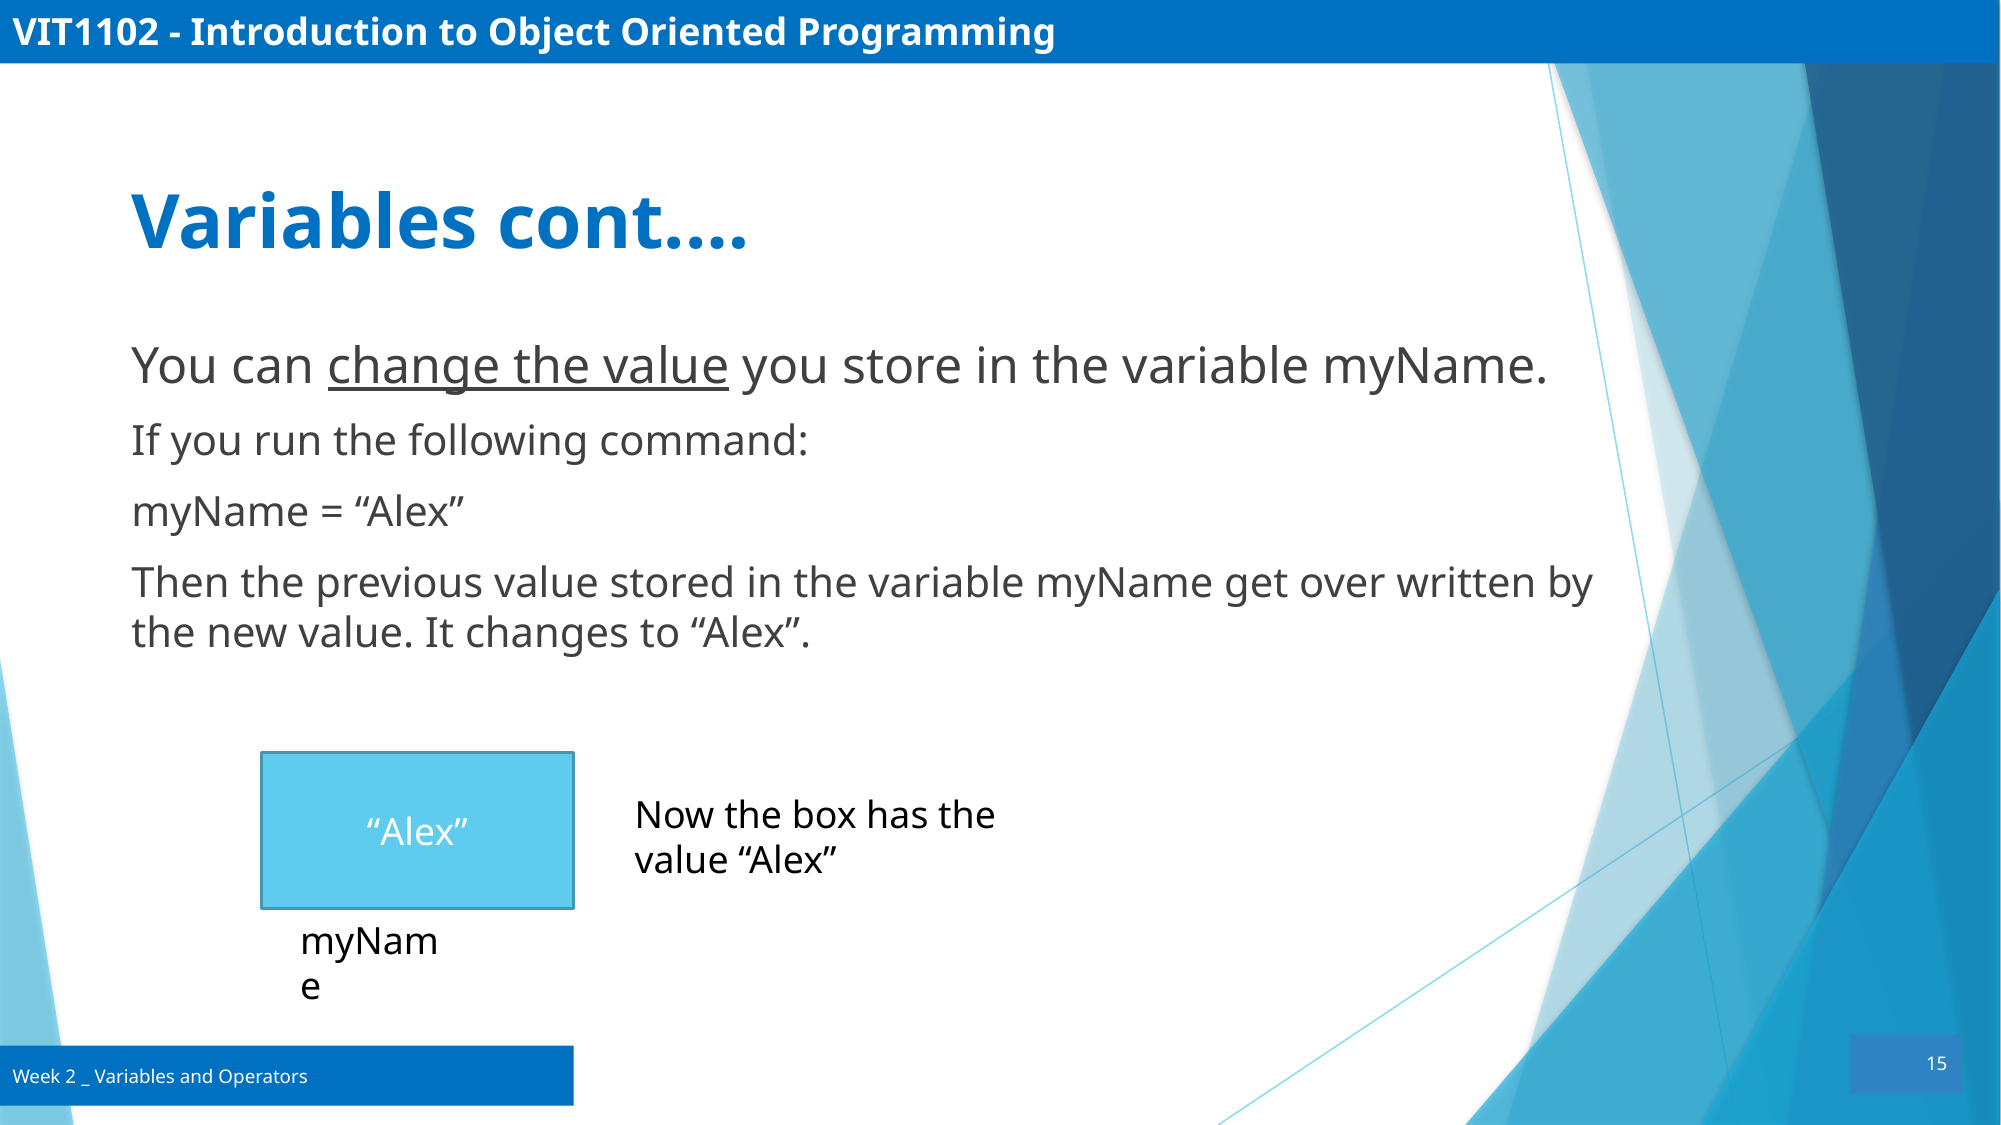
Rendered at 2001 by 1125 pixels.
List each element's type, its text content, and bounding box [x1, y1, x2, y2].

text_box Variables cont.… [116, 166, 1069, 271]
text_box VIT1102 - Introduction to Object Oriented Programming [0, 0, 1998, 64]
slide_number 15 [1850, 1034, 1963, 1094]
footer Week 2 _ Variables and Operators [0, 1045, 574, 1106]
text_box myName [285, 909, 475, 1015]
text_box Now the box has the value “Alex” [619, 783, 1097, 889]
text_box “Alex” [260, 751, 575, 910]
list You can change the value you store in the variable myName. If you run the following command: myName = “Alex” Then the previous value stored in the variable myName get over written by the new value. It changes to “Alex”. [116, 325, 1655, 982]
